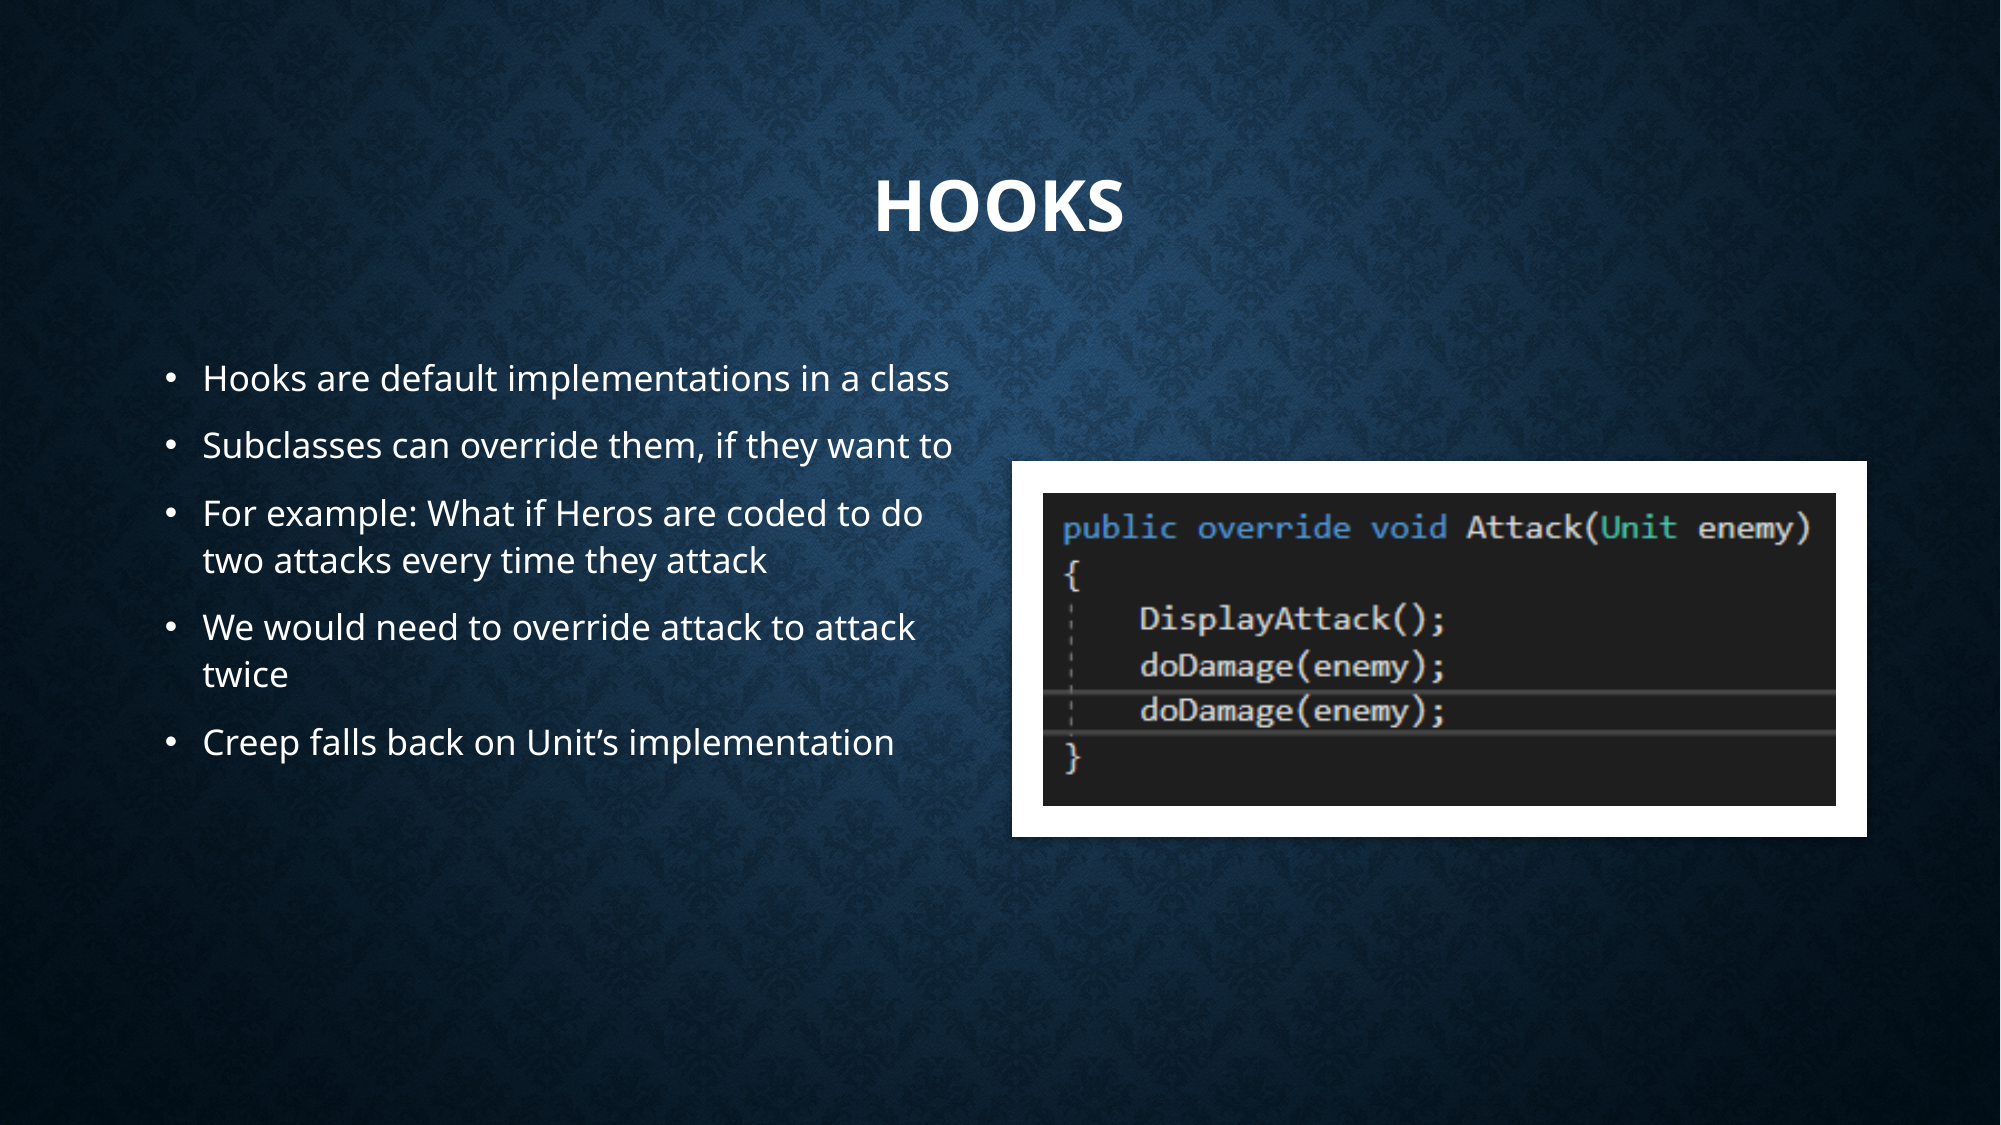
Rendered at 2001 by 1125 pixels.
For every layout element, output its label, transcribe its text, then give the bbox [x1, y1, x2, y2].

picture [1042, 492, 1837, 807]
list Hooks are default implementations in a class Subclasses can override them, if they want to For example: What if Heros are coded to do two attacks every time they attack We would need to override attack to attack twice Creep falls back on Unit’s implementation [149, 343, 973, 950]
title hooks [149, 99, 1849, 318]
